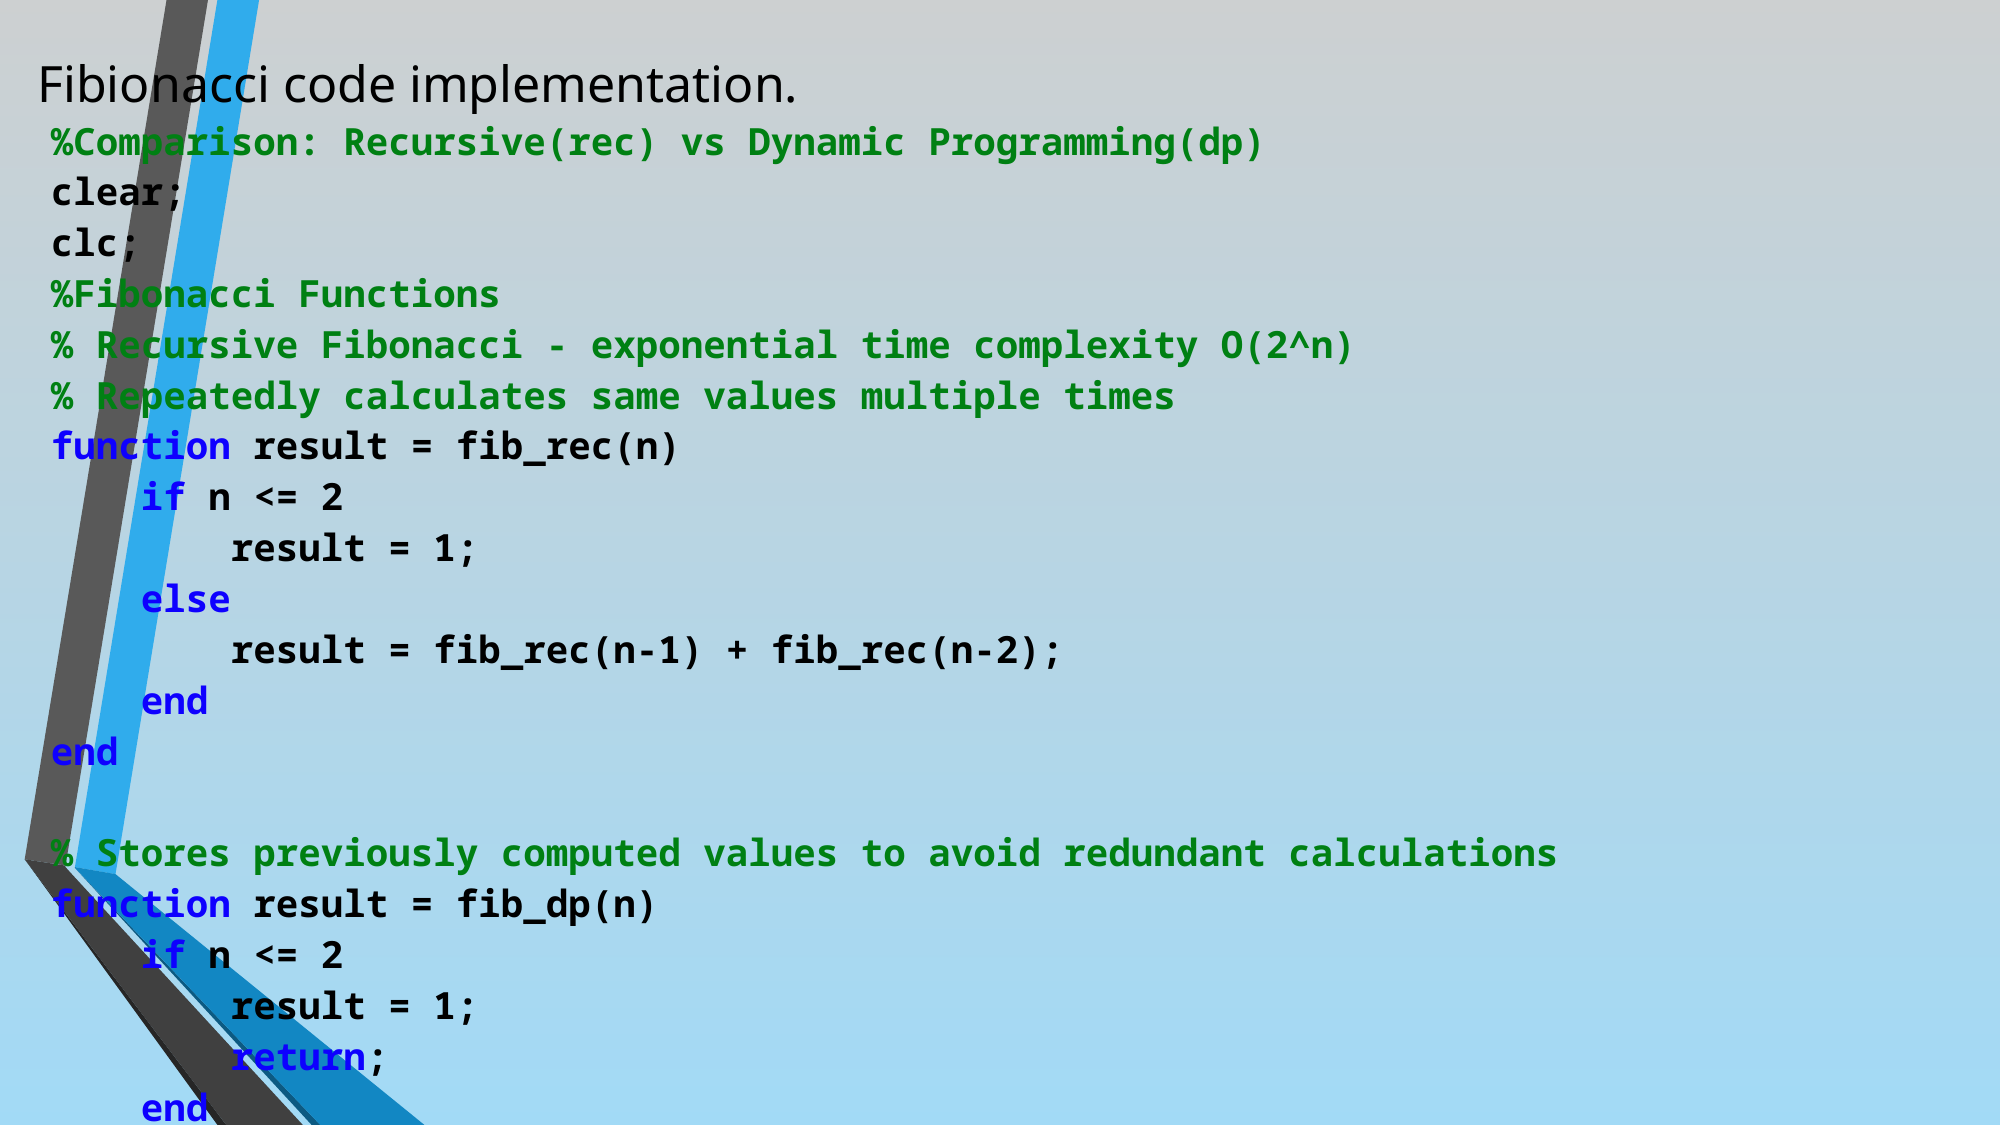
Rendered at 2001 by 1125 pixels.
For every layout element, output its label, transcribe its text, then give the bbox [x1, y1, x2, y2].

text_box Fibionacci code implementation. %Comparison: Recursive(rec) vs Dynamic Programming(dp) clear; clc; %Fibonacci Functions % Recursive Fibonacci - exponential time complexity O(2^n) % Repeatedly calculates same values multiple times function result = fib_rec(n) if n <= 2 result = 1; else result = fib_rec(n-1) + fib_rec(n-2); end end % Stores previously computed values to avoid redundant calculations function result = fib_dp(n) if n <= 2 result = 1; return; end [22, 45, 1979, 1125]
